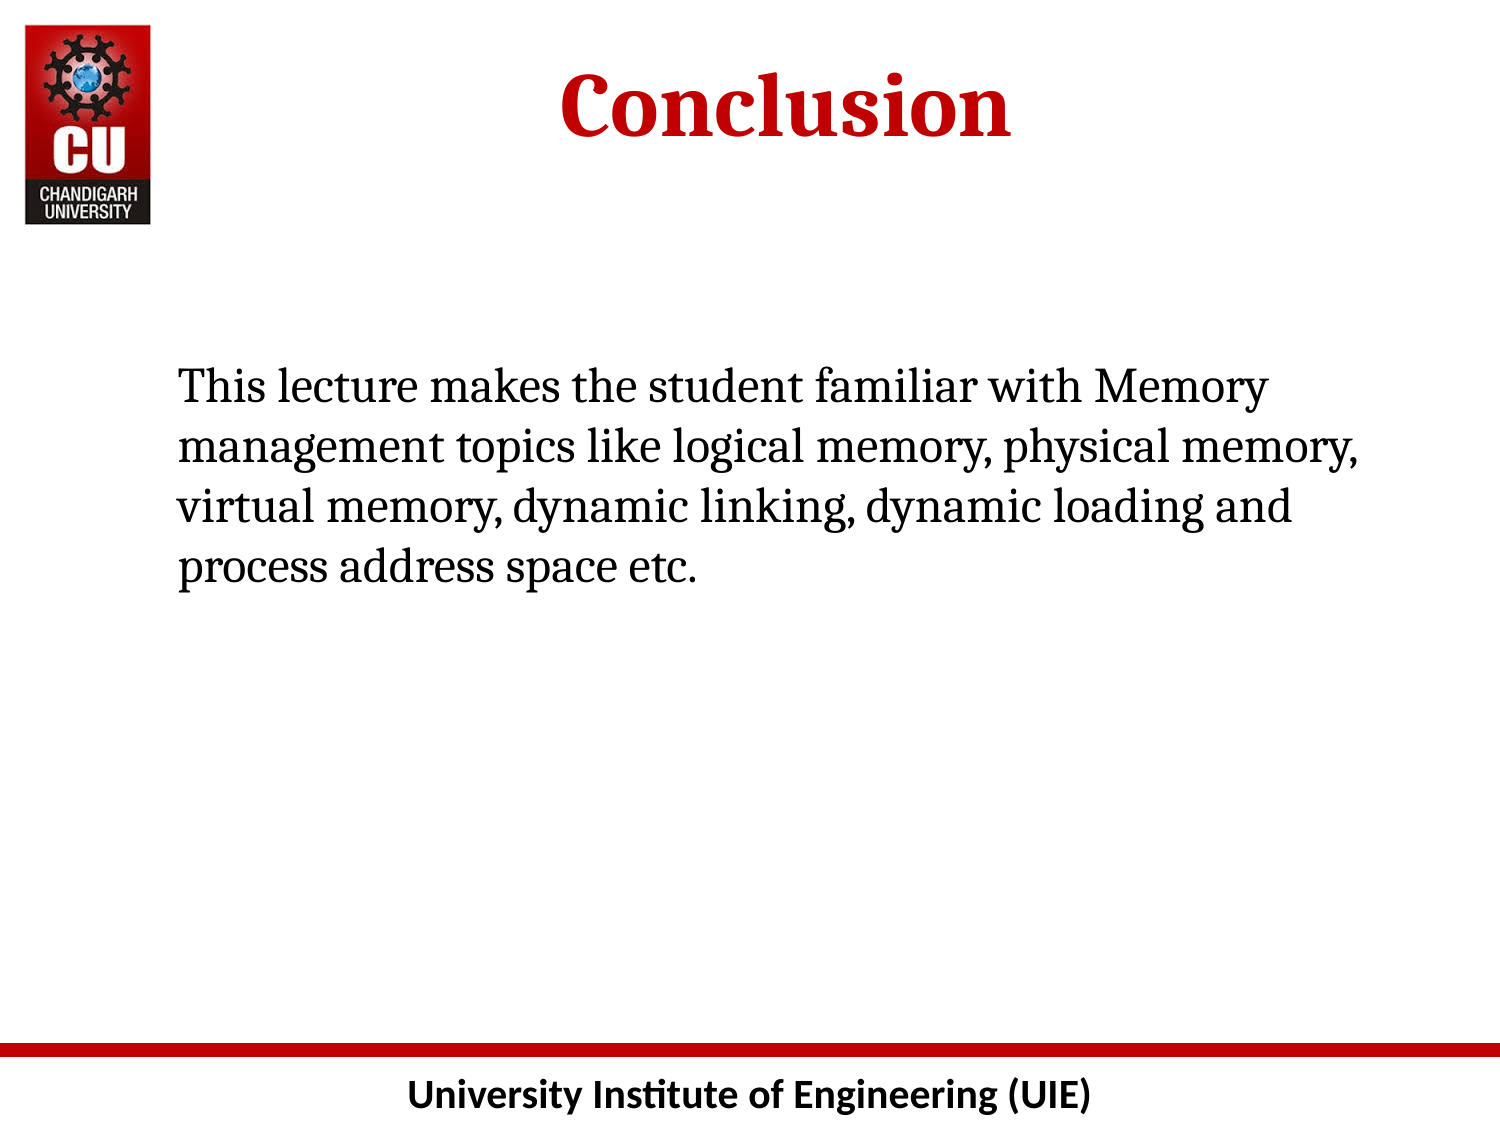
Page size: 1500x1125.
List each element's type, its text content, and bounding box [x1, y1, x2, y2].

subtitle This lecture makes the student familiar with Memory management topics like logical memory, physical memory, virtual memory, dynamic linking, dynamic loading and process address space etc. [162, 275, 1400, 925]
title Conclusion [187, 37, 1388, 213]
picture [24, 24, 151, 225]
